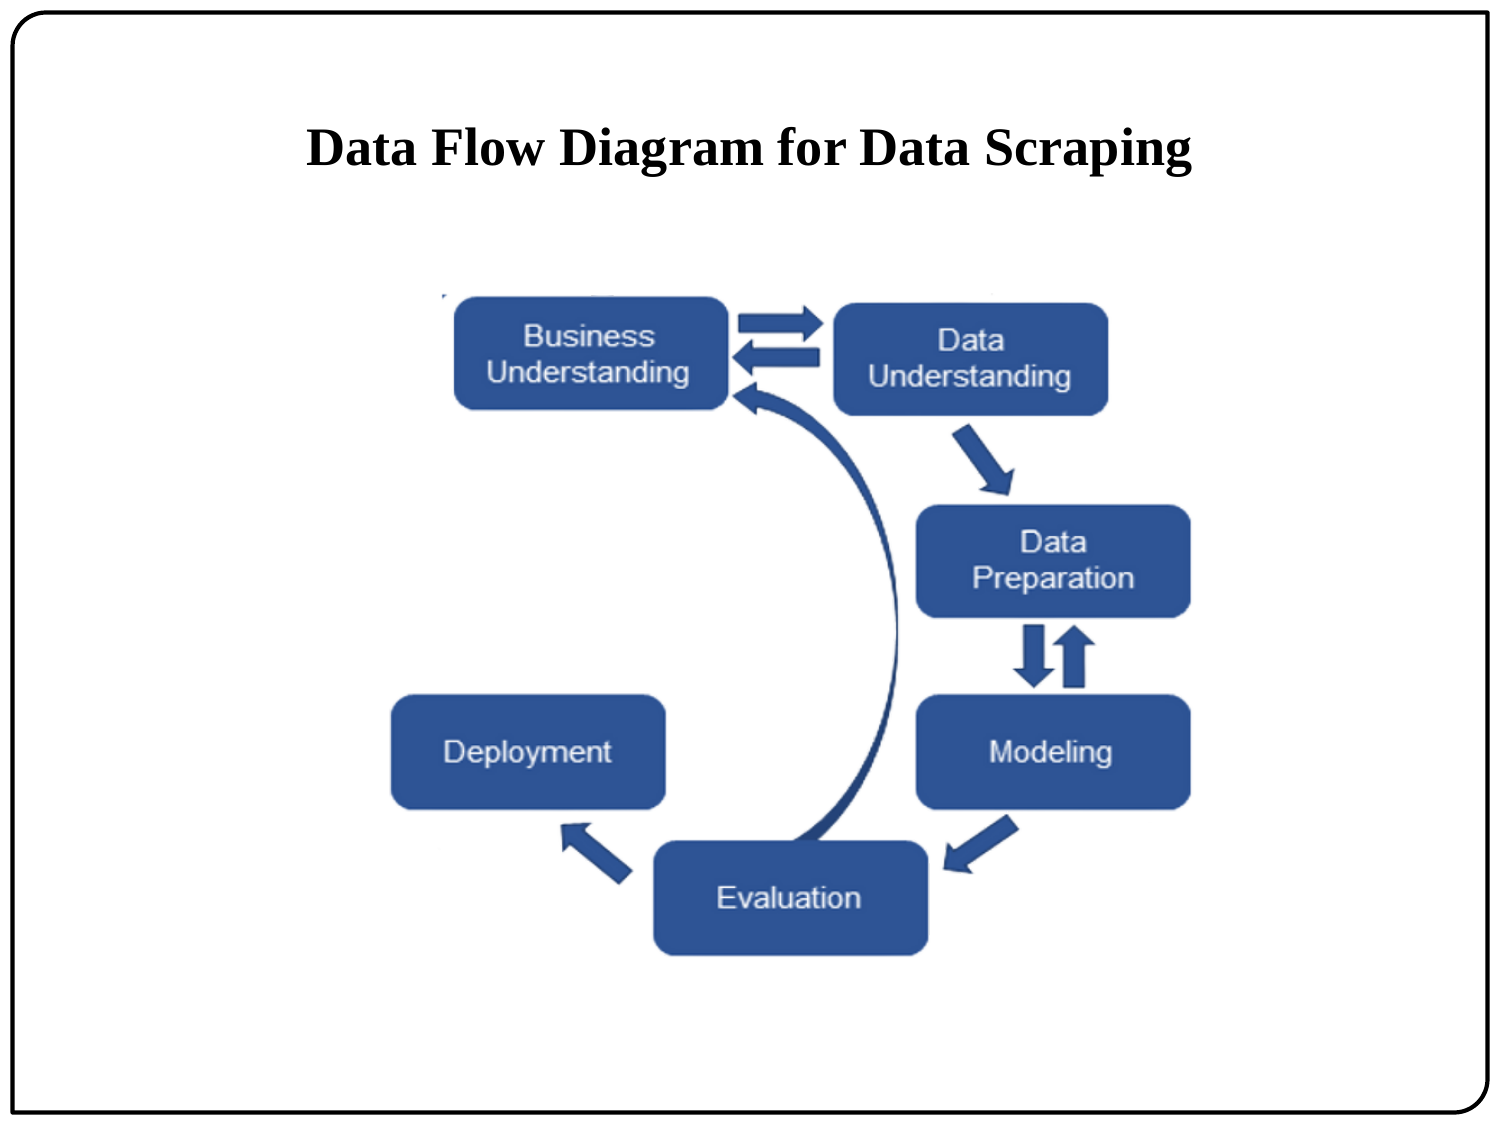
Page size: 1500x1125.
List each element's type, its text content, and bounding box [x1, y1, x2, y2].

text_box [10, 10, 1490, 1115]
picture [374, 252, 1211, 976]
title Data Flow Diagram for Data Scraping [75, 62, 1425, 225]
